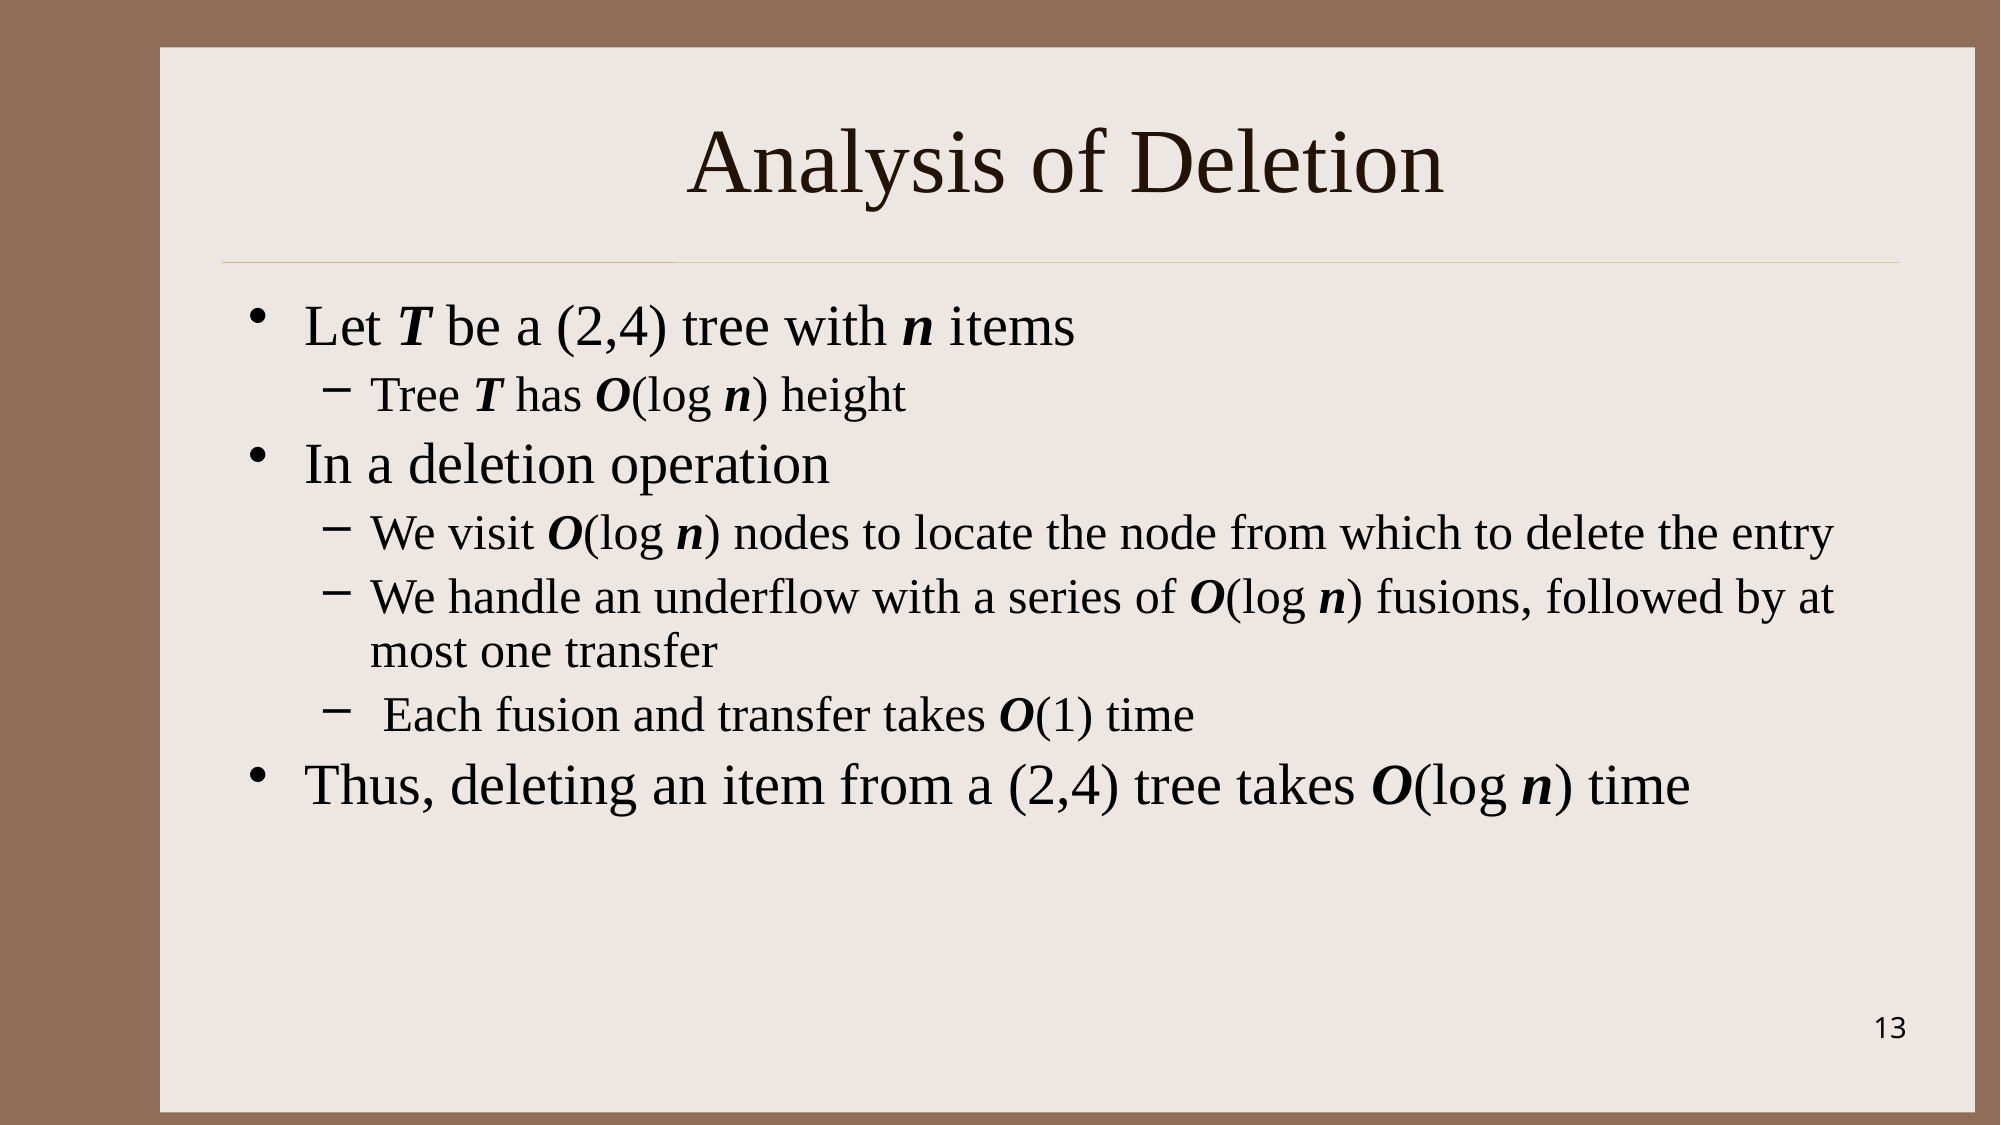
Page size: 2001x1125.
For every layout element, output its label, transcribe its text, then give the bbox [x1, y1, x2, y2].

list Let T be a (2,4) tree with n items Tree T has O(log n) height In a deletion operation We visit O(log n) nodes to locate the node from which to delete the entry We handle an underflow with a series of O(log n) fusions, followed by at most one transfer Each fusion and transfer takes O(1) time Thus, deleting an item from a (2,4) tree takes O(log n) time [233, 287, 1900, 963]
slide_number 13 [1505, 1001, 1922, 1077]
title Analysis of Deletion [233, 62, 1900, 250]
